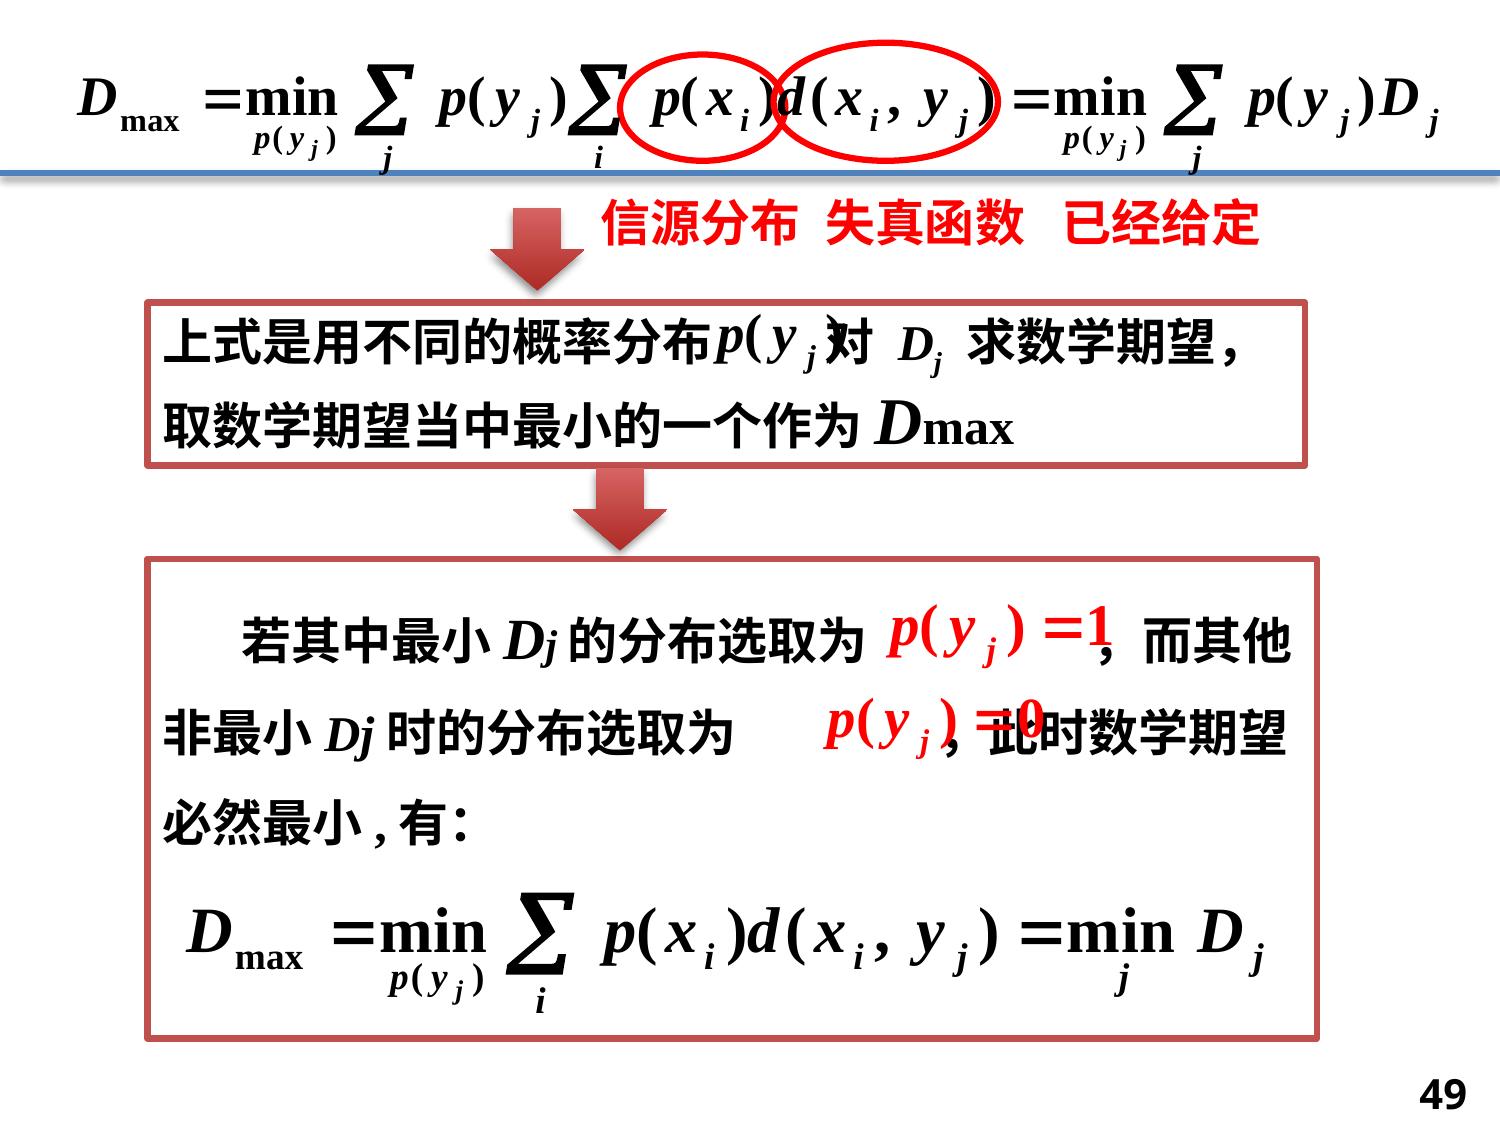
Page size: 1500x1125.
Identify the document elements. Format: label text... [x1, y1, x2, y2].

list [808, 680, 1060, 772]
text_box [699, 297, 854, 386]
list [170, 881, 1280, 1030]
text_box [813, 39, 958, 53]
text_box 信源分布 [585, 201, 816, 260]
text_box 上式是用不同的概率分布 对 Dj 求数学期望，取数学期望当中最小的一个作为Dmax [144, 299, 1308, 469]
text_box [870, 585, 1126, 681]
slide_number 49 [1379, 1075, 1483, 1118]
text_box 若其中最小Dj的分布选取为 ，而其他非最小Dj时的分布选取为 ，此时数学期望必然最小,有： [144, 556, 1320, 1042]
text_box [64, 54, 1461, 189]
text_box [490, 208, 585, 291]
text_box 已经给定 [1046, 201, 1277, 260]
text_box 失真函数 [816, 201, 1041, 260]
text_box [572, 467, 668, 551]
